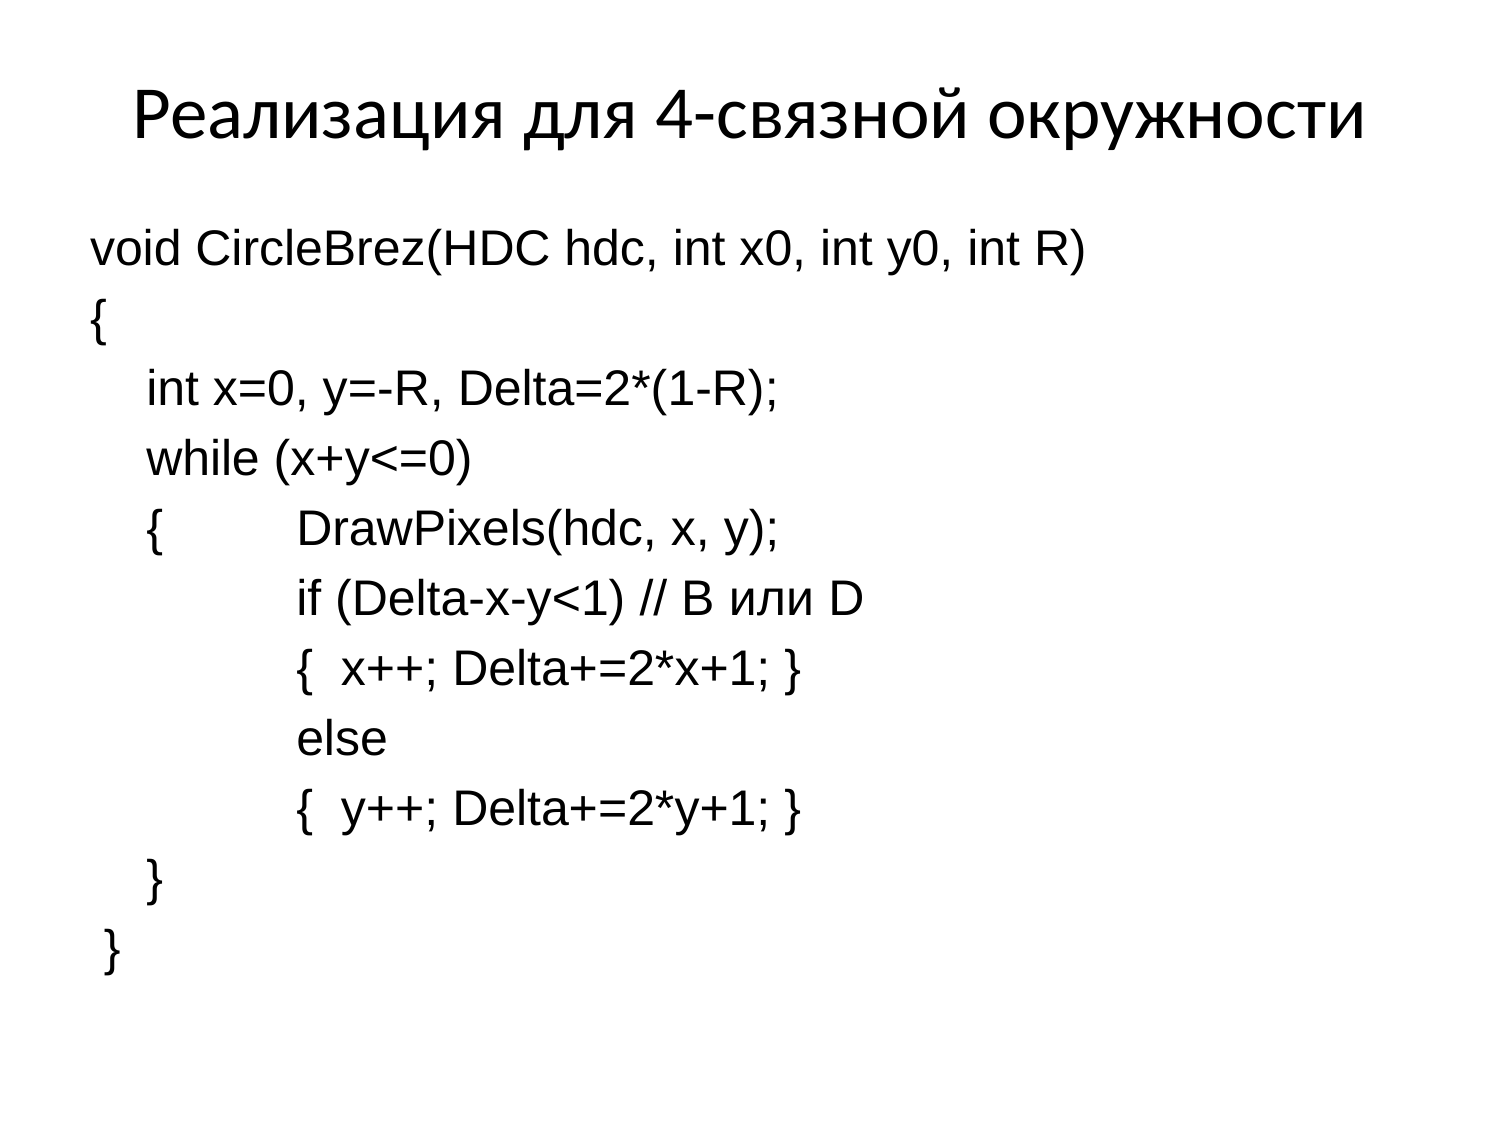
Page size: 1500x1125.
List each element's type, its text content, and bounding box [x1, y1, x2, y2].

title Реализация для 4-связной окружности [75, 45, 1425, 173]
list void CircleBrez(HDC hdc, int x0, int y0, int R) { int x=0, y=-R, Delta=2*(1-R); while (x+y<=0) { DrawPixels(hdc, x, y); if (Delta-x-y<1) // B или D { x++; Delta+=2*x+1; } else { y++; Delta+=2*y+1; } } } [75, 208, 1412, 1005]
